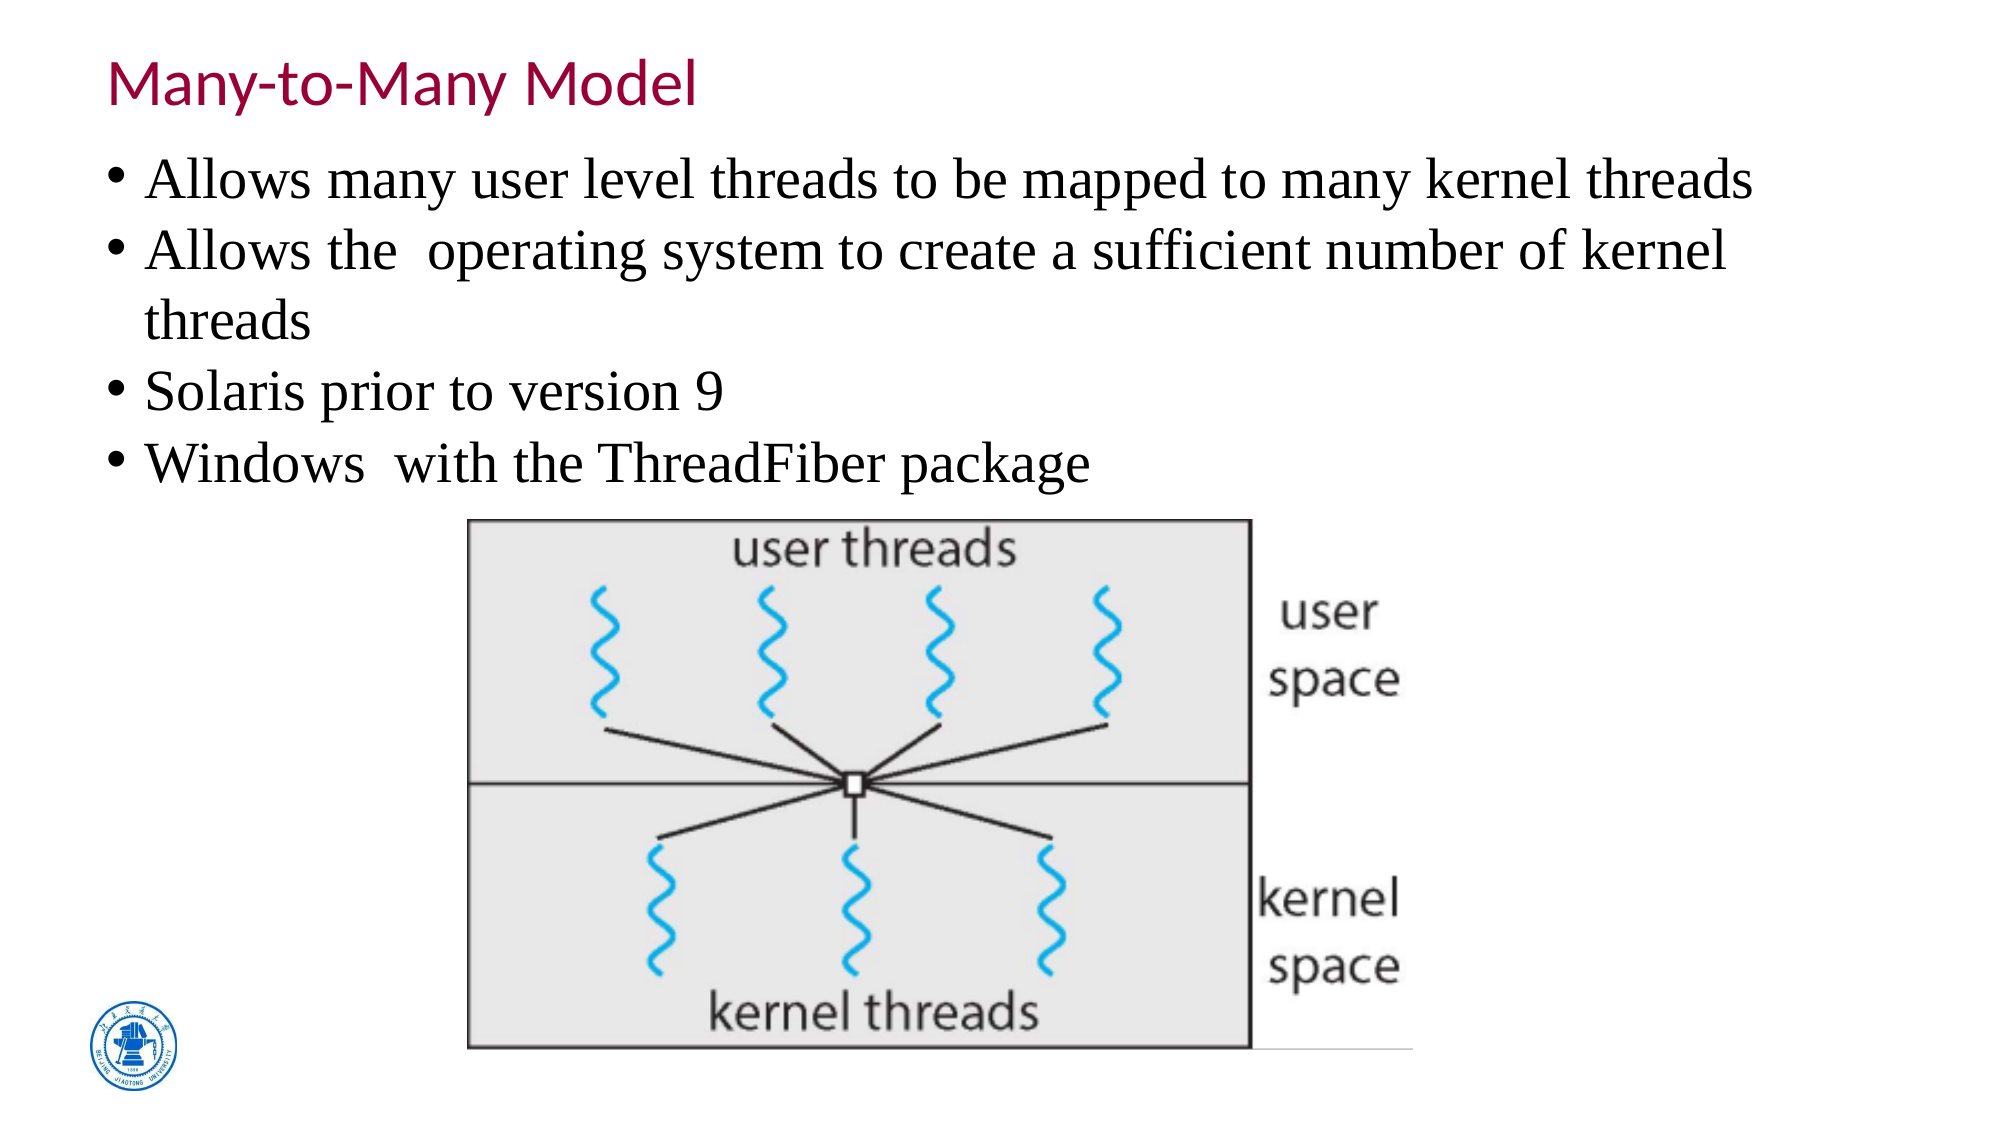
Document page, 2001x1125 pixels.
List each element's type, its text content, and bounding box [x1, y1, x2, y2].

picture [90, 1002, 177, 1091]
title Many-to-Many Model [90, 39, 1917, 118]
picture [467, 519, 1413, 1053]
list Allows many user level threads to be mapped to many kernel threads Allows the operating system to create a sufficient number of kernel threads Solaris prior to version 9 Windows with the ThreadFiber package [90, 132, 1917, 1002]
